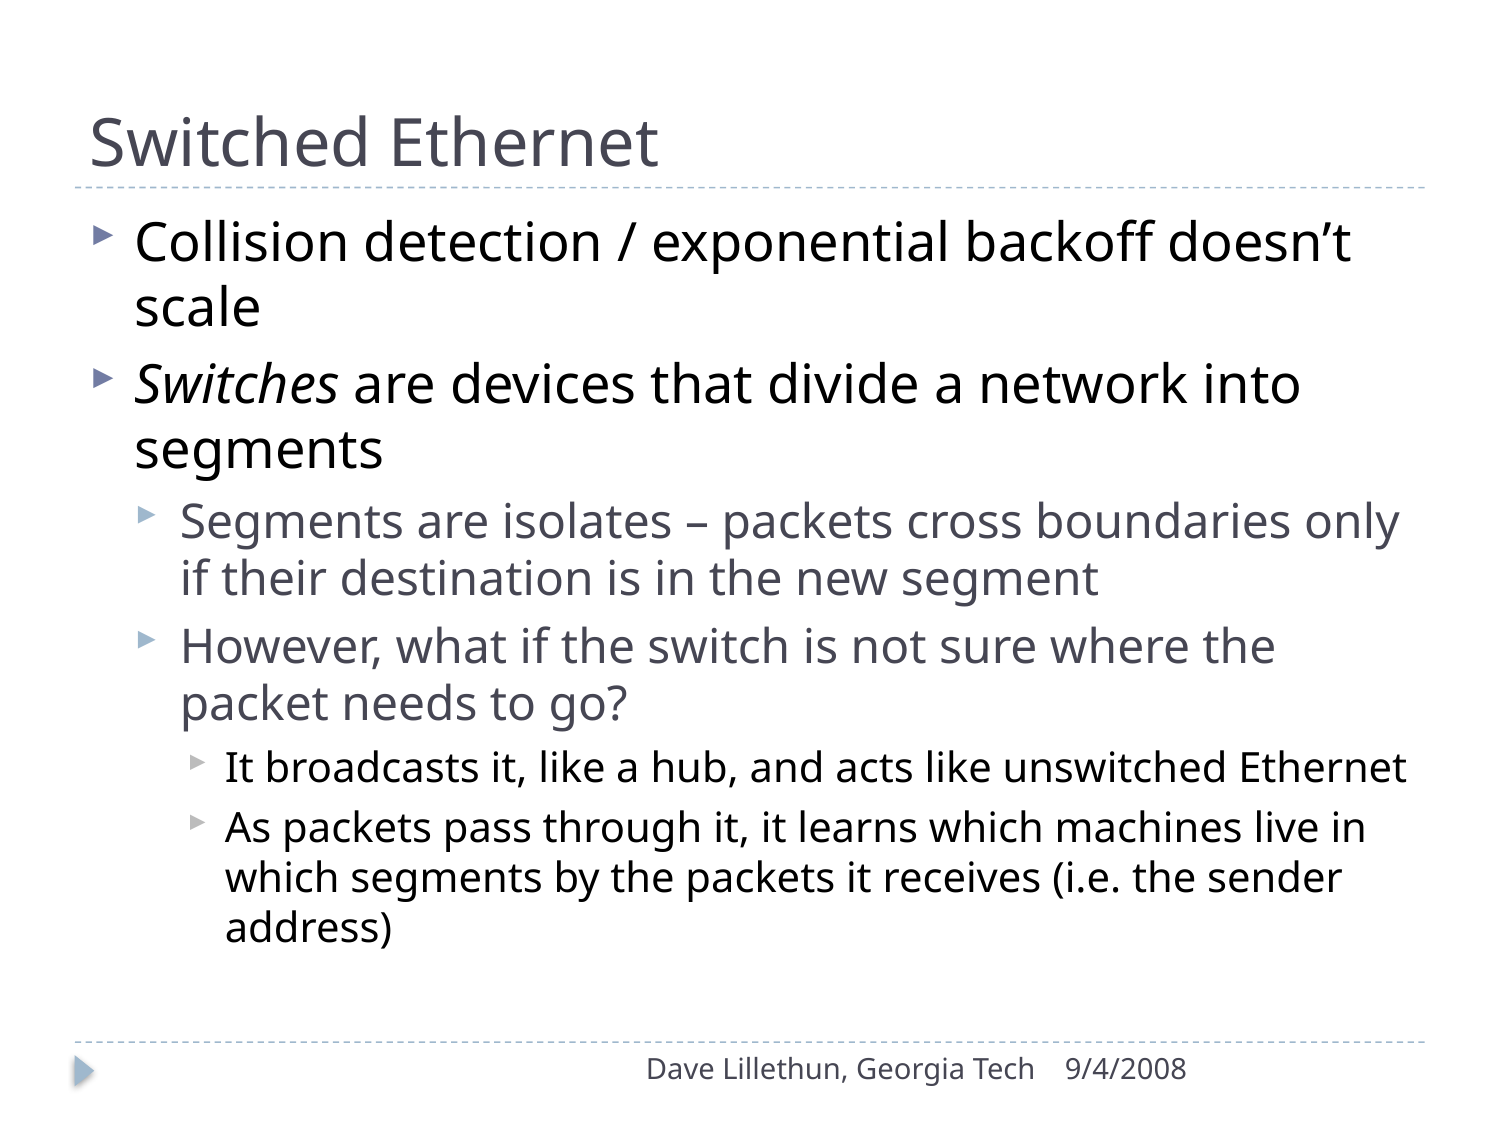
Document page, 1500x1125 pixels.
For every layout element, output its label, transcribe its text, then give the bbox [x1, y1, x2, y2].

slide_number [1051, 1042, 1426, 1103]
list Collision detection / exponential backoff doesn’t scale Switches are devices that divide a network into segments Segments are isolates – packets cross boundaries only if their destination is in the new segment However, what if the switch is not sure where the packet needs to go? It broadcasts it, like a hub, and acts like unswitched Ethernet As packets pass through it, it learns which machines live in which segments by the packets it receives (i.e. the sender address) [75, 200, 1425, 1010]
title Switched Ethernet [75, 24, 1425, 188]
footer Dave Lillethun, Georgia Tech [475, 1042, 1051, 1103]
